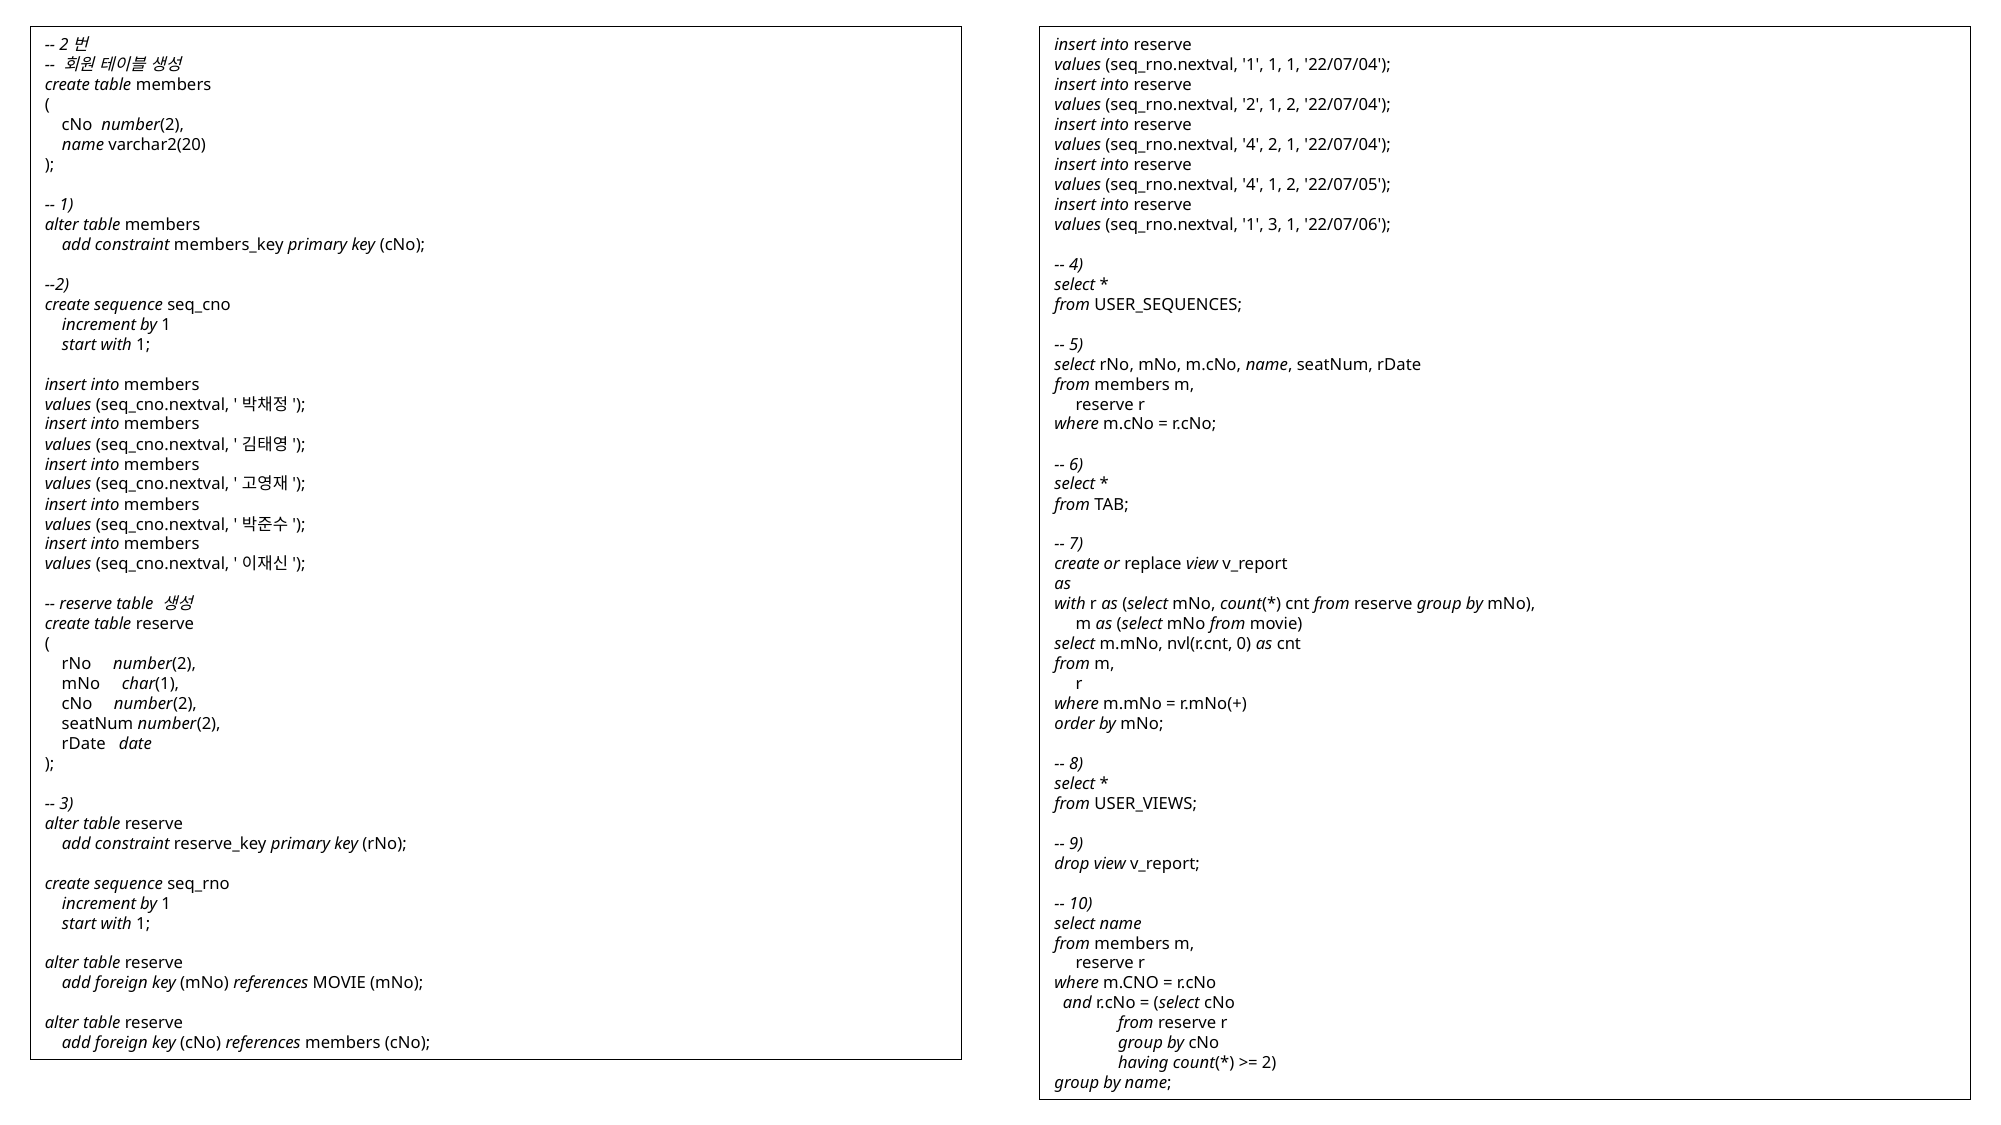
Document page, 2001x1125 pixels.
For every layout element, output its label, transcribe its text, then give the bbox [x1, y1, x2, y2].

text_box insert into reserve values (seq_rno.nextval, '1', 1, 1, '22/07/04'); insert into reserve values (seq_rno.nextval, '2', 1, 2, '22/07/04'); insert into reserve values (seq_rno.nextval, '4', 2, 1, '22/07/04'); insert into reserve values (seq_rno.nextval, '4', 1, 2, '22/07/05'); insert into reserve values (seq_rno.nextval, '1', 3, 1, '22/07/06'); -- 4) select * from USER_SEQUENCES; -- 5) select rNo, mNo, m.cNo, name, seatNum, rDate from members m, reserve r where m.cNo = r.cNo; -- 6) select * from TAB; -- 7) create or replace view v_report as with r as (select mNo, count(*) cnt from reserve group by mNo), m as (select mNo from movie) select m.mNo, nvl(r.cnt, 0) as cnt from m, r where m.mNo = r.mNo(+) order by mNo; -- 8) select * from USER_VIEWS; -- 9) drop view v_report; -- 10) select name from members m, reserve r where m.CNO = r.cNo and r.cNo = (select cNo from reserve r group by cNo having count(*) >= 2) group by name; [1039, 26, 1971, 1100]
text_box -- 2번 -- 회원 테이블 생성 create table members ( cNo number(2), name varchar2(20) ); -- 1) alter table members add constraint members_key primary key (cNo); --2) create sequence seq_cno increment by 1 start with 1; insert into members values (seq_cno.nextval, '박채정'); insert into members values (seq_cno.nextval, '김태영'); insert into members values (seq_cno.nextval, '고영재'); insert into members values (seq_cno.nextval, '박준수'); insert into members values (seq_cno.nextval, '이재신'); -- reserve table 생성 create table reserve ( rNo number(2), mNo char(1), cNo number(2), seatNum number(2), rDate date ); -- 3) alter table reserve add constraint reserve_key primary key (rNo); create sequence seq_rno increment by 1 start with 1; alter table reserve add foreign key (mNo) references MOVIE (mNo); alter table reserve add foreign key (cNo) references members (cNo); [30, 26, 962, 1060]
